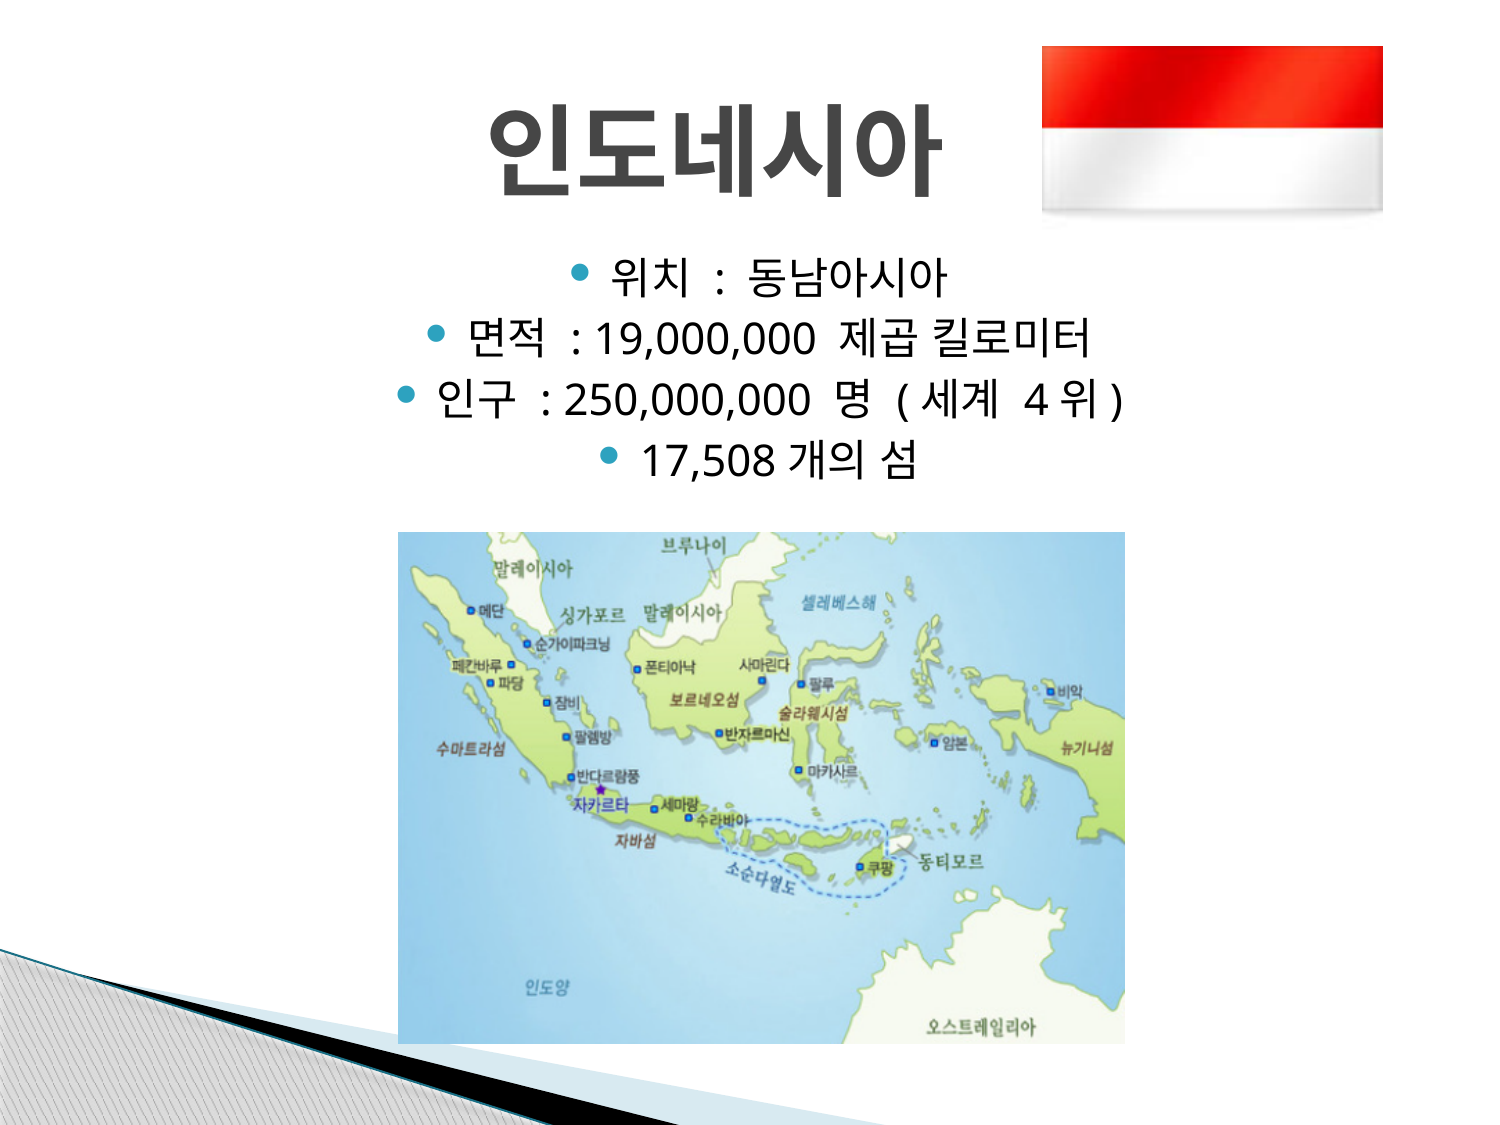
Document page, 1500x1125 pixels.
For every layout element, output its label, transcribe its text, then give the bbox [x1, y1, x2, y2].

picture [398, 532, 1126, 1044]
title 인도네시아 [75, 45, 1425, 233]
picture [1042, 46, 1384, 232]
list 위치 : 동남아시아 면적 : 19,000,000 제곱 킬로미터 인구 : 250,000,000 명 (세계 4위) 17,508개의 섬 [75, 243, 1425, 586]
